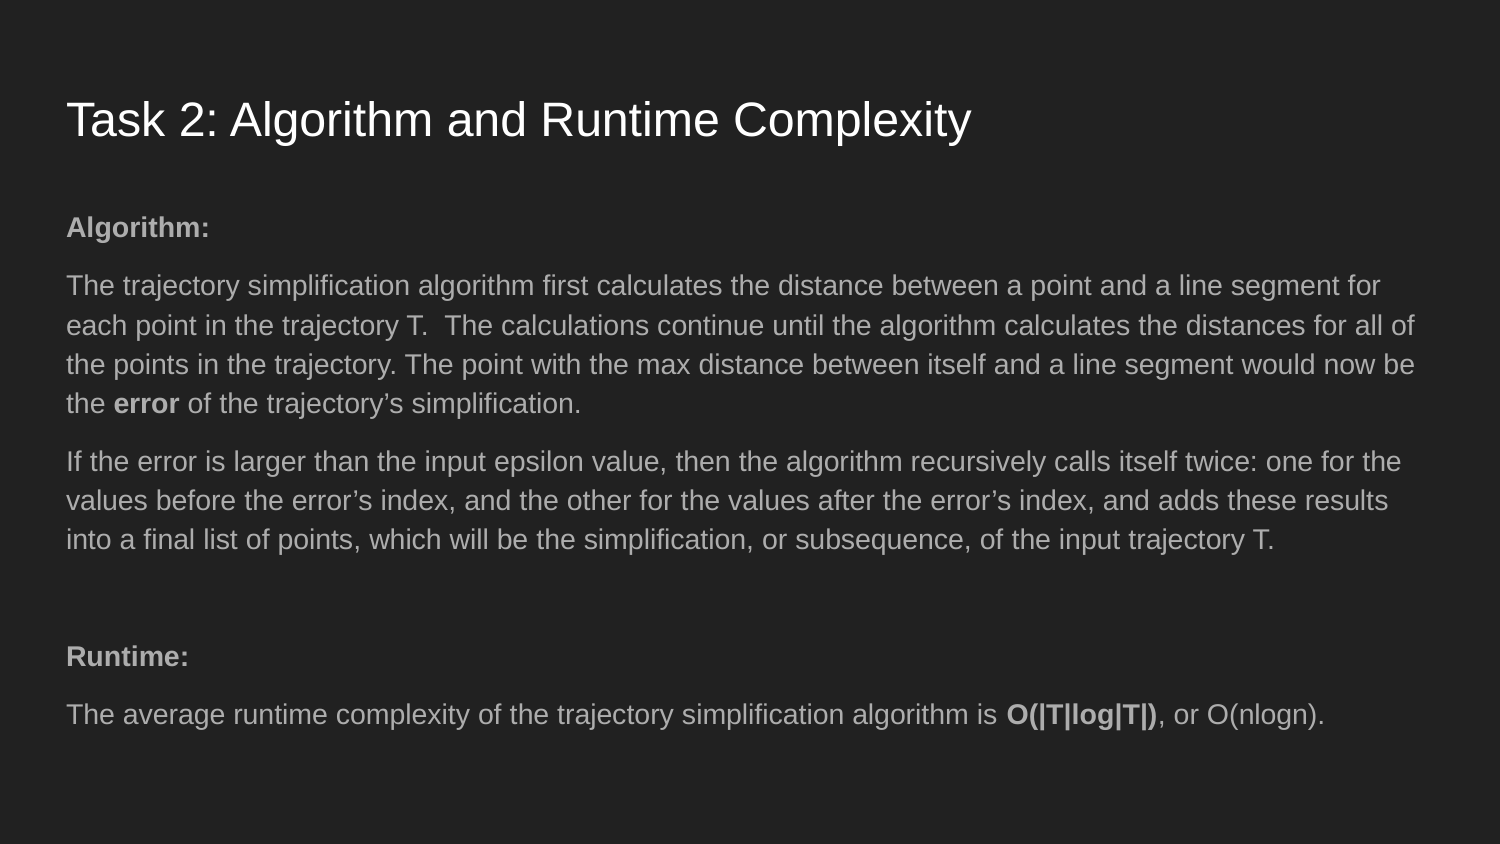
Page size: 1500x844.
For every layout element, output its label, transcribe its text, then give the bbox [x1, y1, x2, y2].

list Algorithm: The trajectory simplification algorithm first calculates the distance between a point and a line segment for each point in the trajectory T. The calculations continue until the algorithm calculates the distances for all of the points in the trajectory. The point with the max distance between itself and a line segment would now be the error of the trajectory’s simplification. If the error is larger than the input epsilon value, then the algorithm recursively calls itself twice: one for the values before the error’s index, and the other for the values after the error’s index, and adds these results into a final list of points, which will be the simplification, or subsequence, of the input trajectory T. Runtime: The average runtime complexity of the trajectory simplification algorithm is O(|T|log|T|), or O(nlogn). [51, 189, 1449, 750]
title Task 2: Algorithm and Runtime Complexity [51, 72, 1449, 167]
